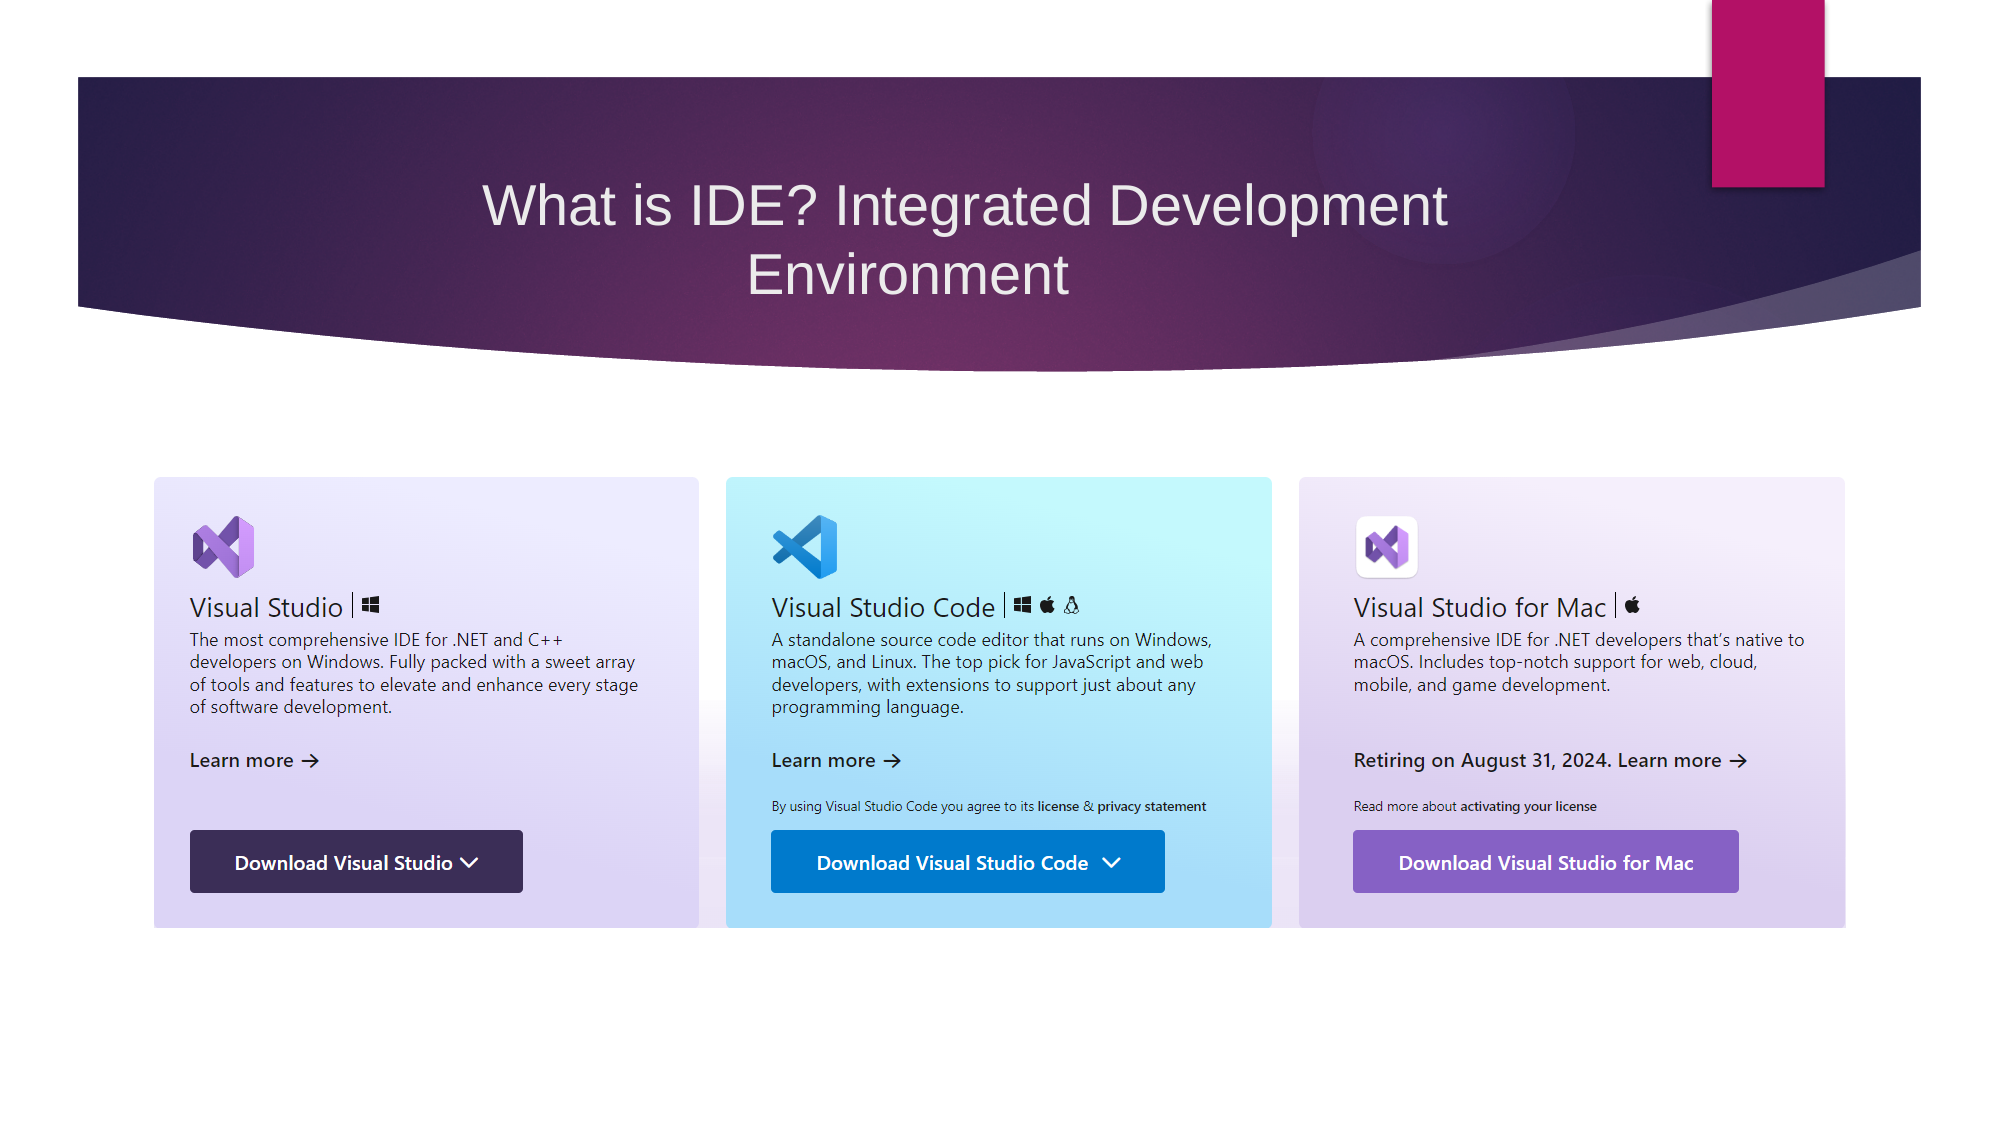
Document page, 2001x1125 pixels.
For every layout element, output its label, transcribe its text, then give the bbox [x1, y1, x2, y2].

title What is IDE? Integrated Development Environment [189, 159, 1627, 315]
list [154, 475, 1846, 928]
